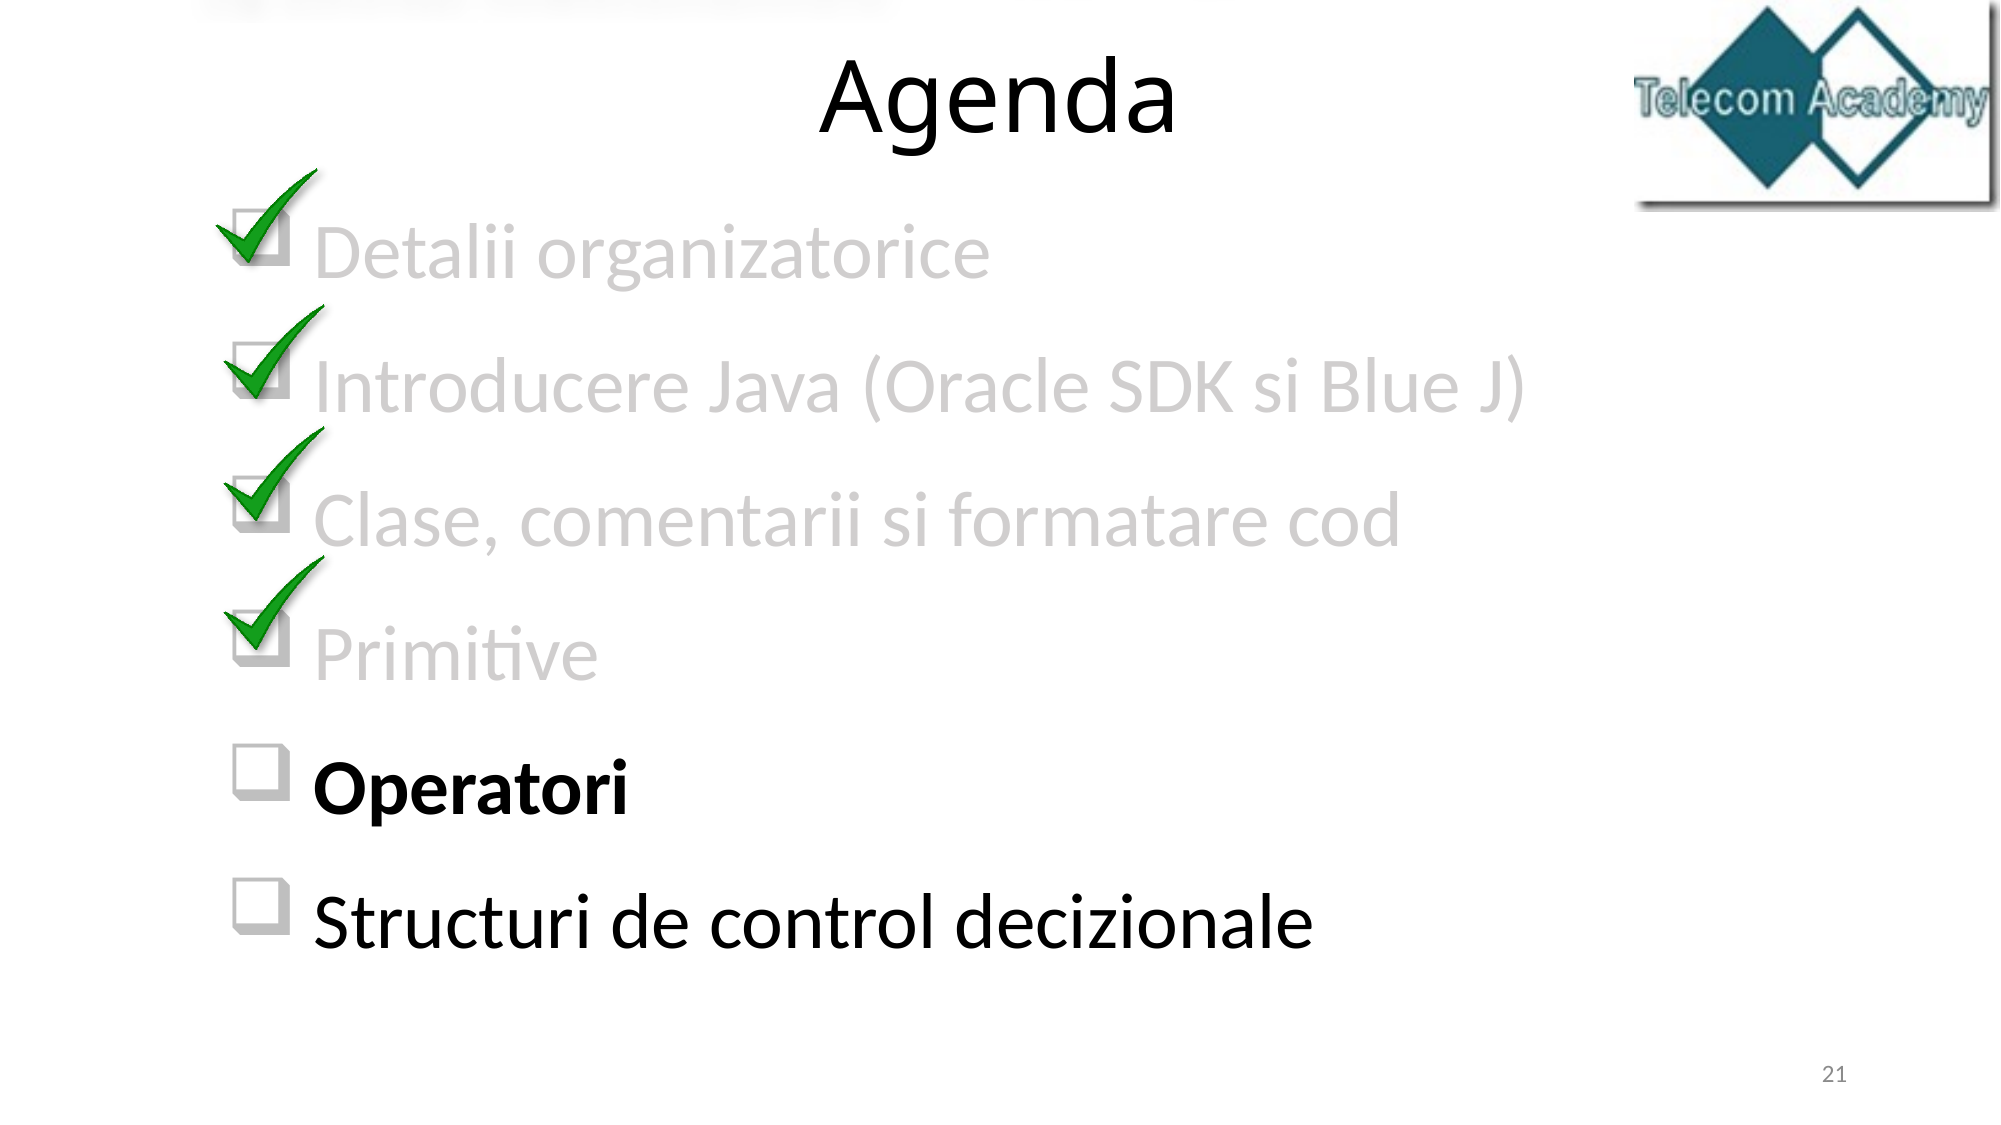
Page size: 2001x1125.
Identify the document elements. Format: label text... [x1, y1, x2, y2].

slide_number 21 [1412, 1042, 1863, 1103]
picture [1634, 0, 2000, 212]
picture [215, 168, 318, 263]
picture [223, 426, 326, 521]
picture [223, 304, 326, 399]
list Detalii organizatorice Introducere Java (Oracle SDK si Blue J) Clase, comentarii si formatare cod Primitive Operatori Structuri de control decizionale [211, 182, 1789, 1038]
title Agenda [324, 31, 1634, 169]
picture [223, 555, 326, 650]
